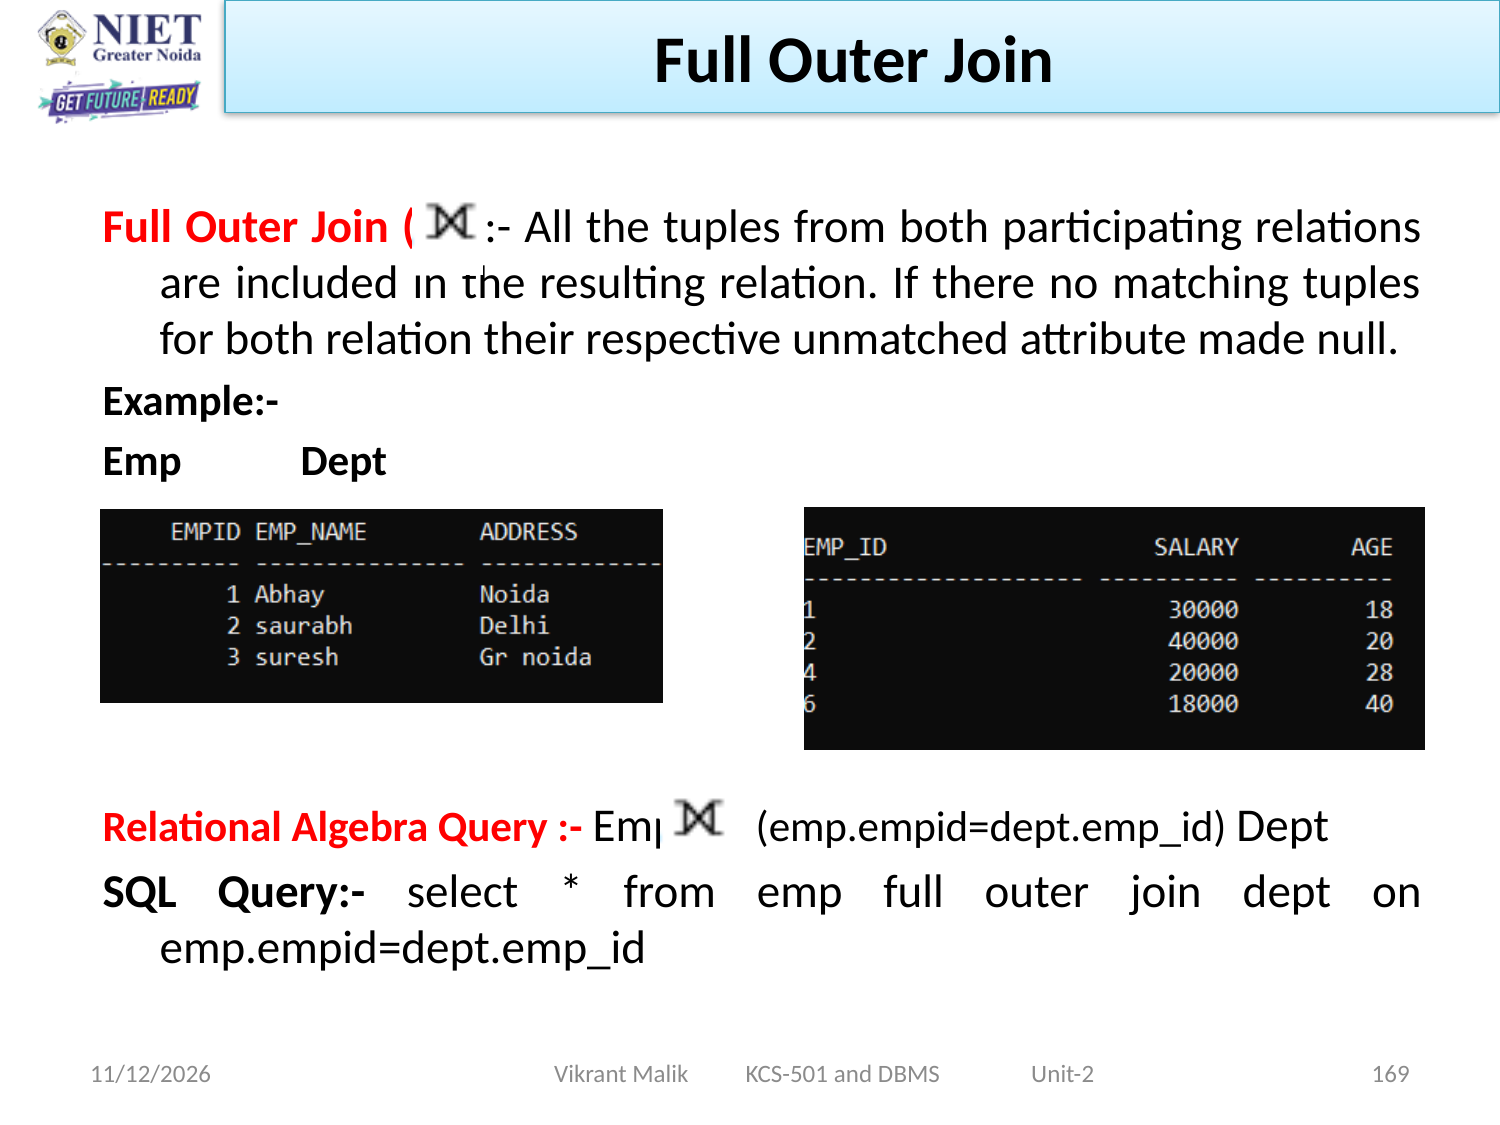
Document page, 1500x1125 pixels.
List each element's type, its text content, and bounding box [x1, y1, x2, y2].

slide_number 169 [1074, 1042, 1425, 1103]
list Full Outer Join ( ):- All the tuples from both participating relations are included in the resulting relation. If there no matching tuples for both relation their respective unmatched attribute made null. Example:- Emp Dept Relational Algebra Query :- Emp (emp.empid=dept.emp_id) Dept SQL Query:- select * from emp full outer join dept on emp.empid=dept.emp_id [87, 187, 1438, 1025]
picture [660, 783, 731, 872]
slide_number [75, 1042, 412, 1103]
picture [412, 187, 483, 276]
picture [100, 509, 664, 704]
text_box Full Outer Join [238, 0, 1500, 113]
footer Vikrant Malik KCS-501 and DBMS Unit-2 [412, 1042, 1074, 1103]
picture [0, 0, 238, 135]
picture [804, 506, 1426, 750]
